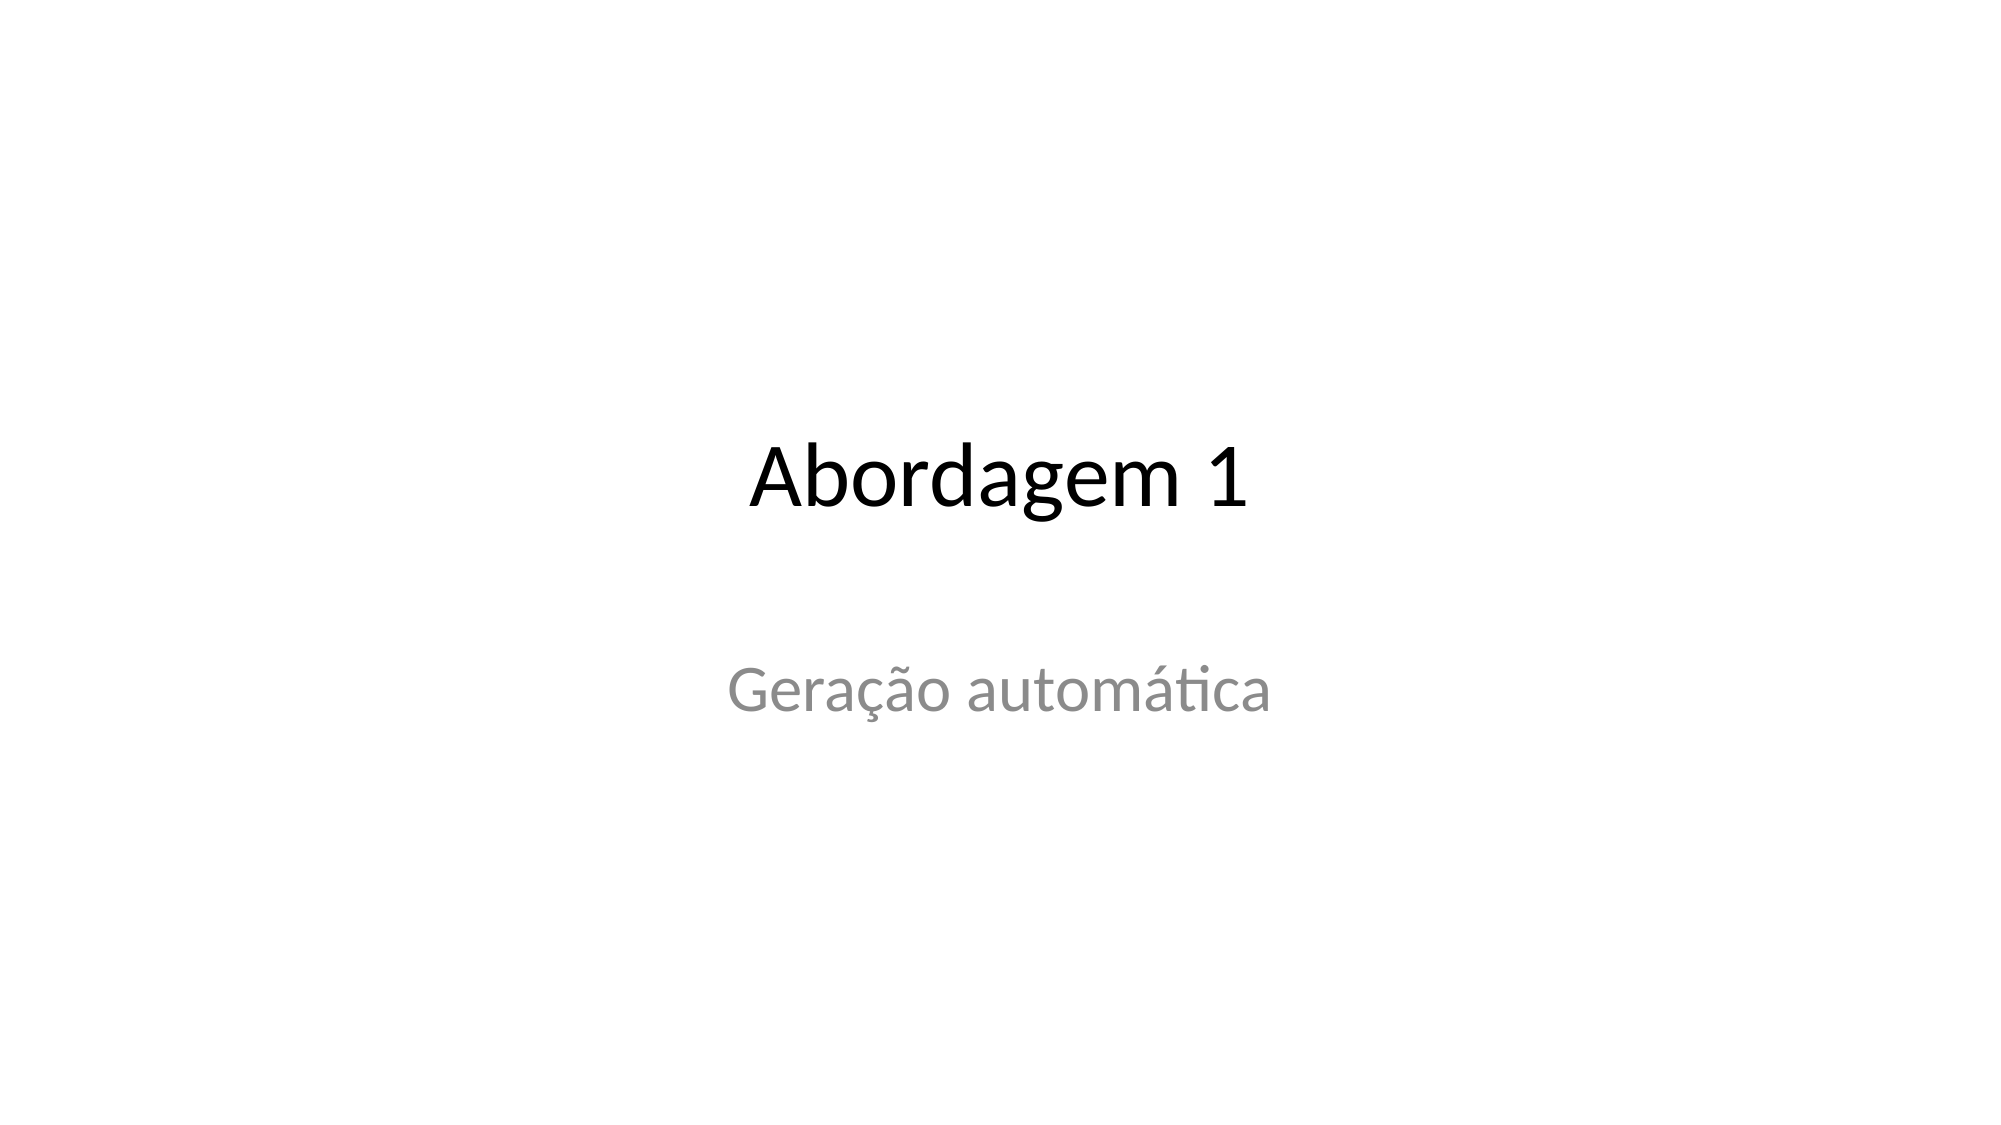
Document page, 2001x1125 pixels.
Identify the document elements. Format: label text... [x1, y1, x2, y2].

subtitle Geração automática [300, 637, 1700, 925]
title Abordagem 1 [150, 349, 1850, 591]
